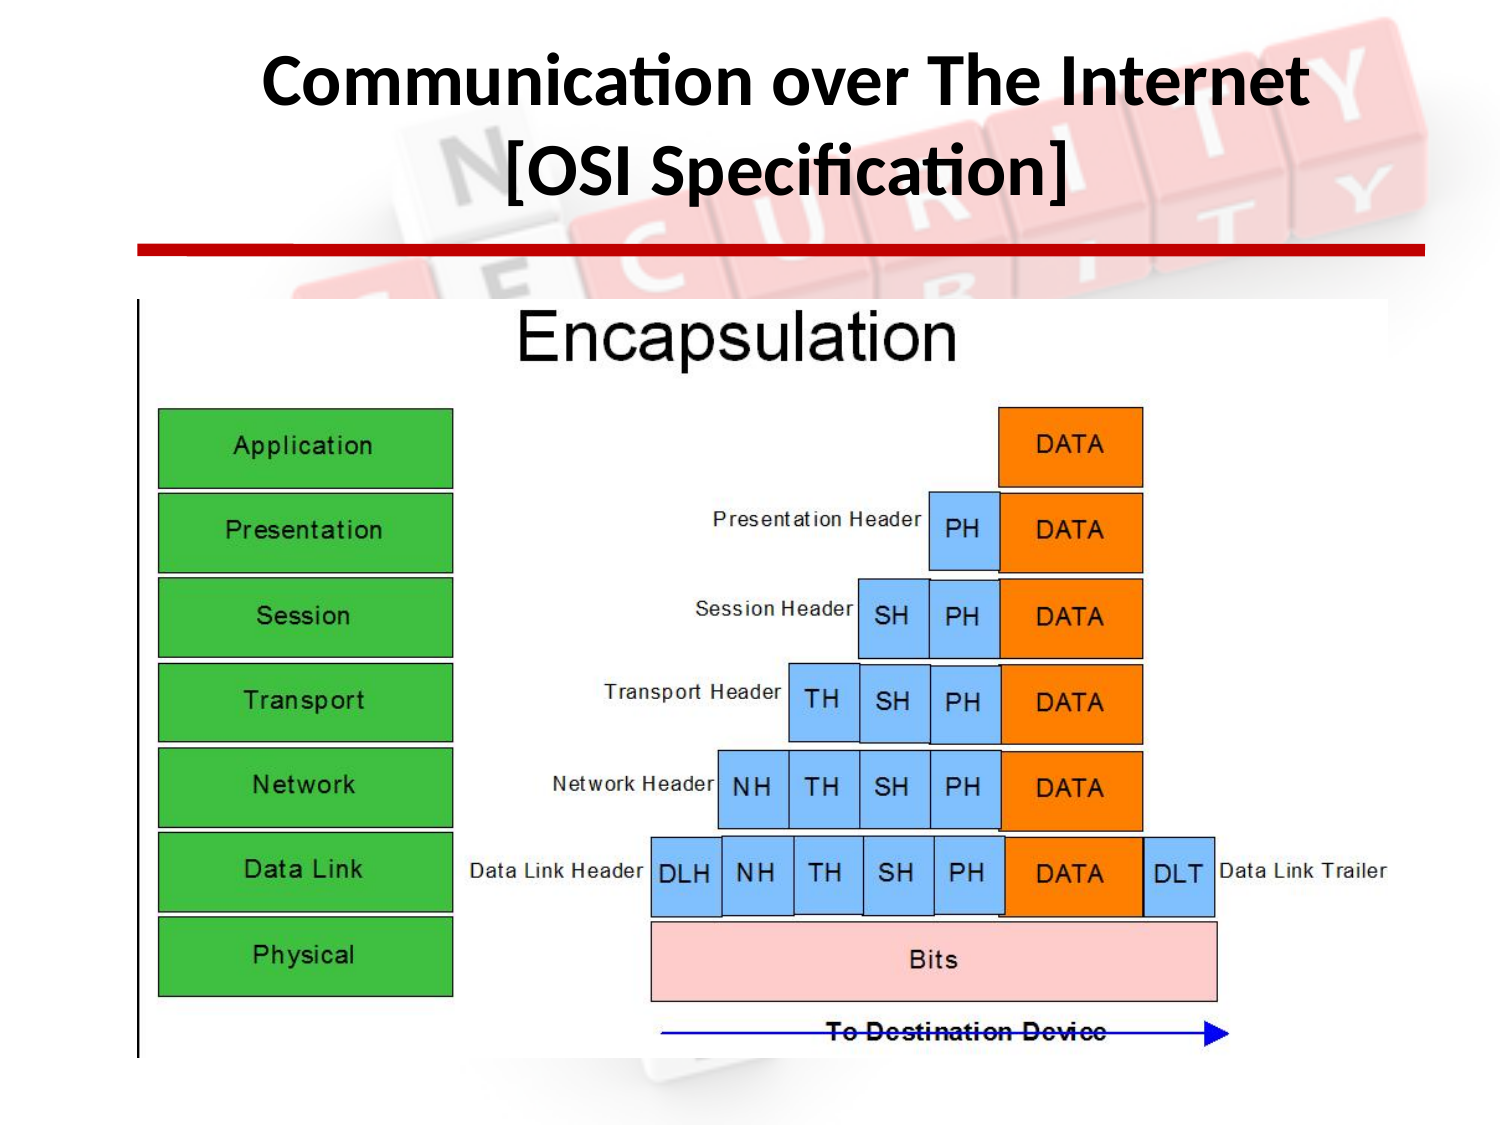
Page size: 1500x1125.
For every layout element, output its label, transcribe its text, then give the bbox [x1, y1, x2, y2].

text_box Communication over The Internet [OSI Specification] [74, 0, 1500, 242]
picture [137, 299, 1388, 1058]
